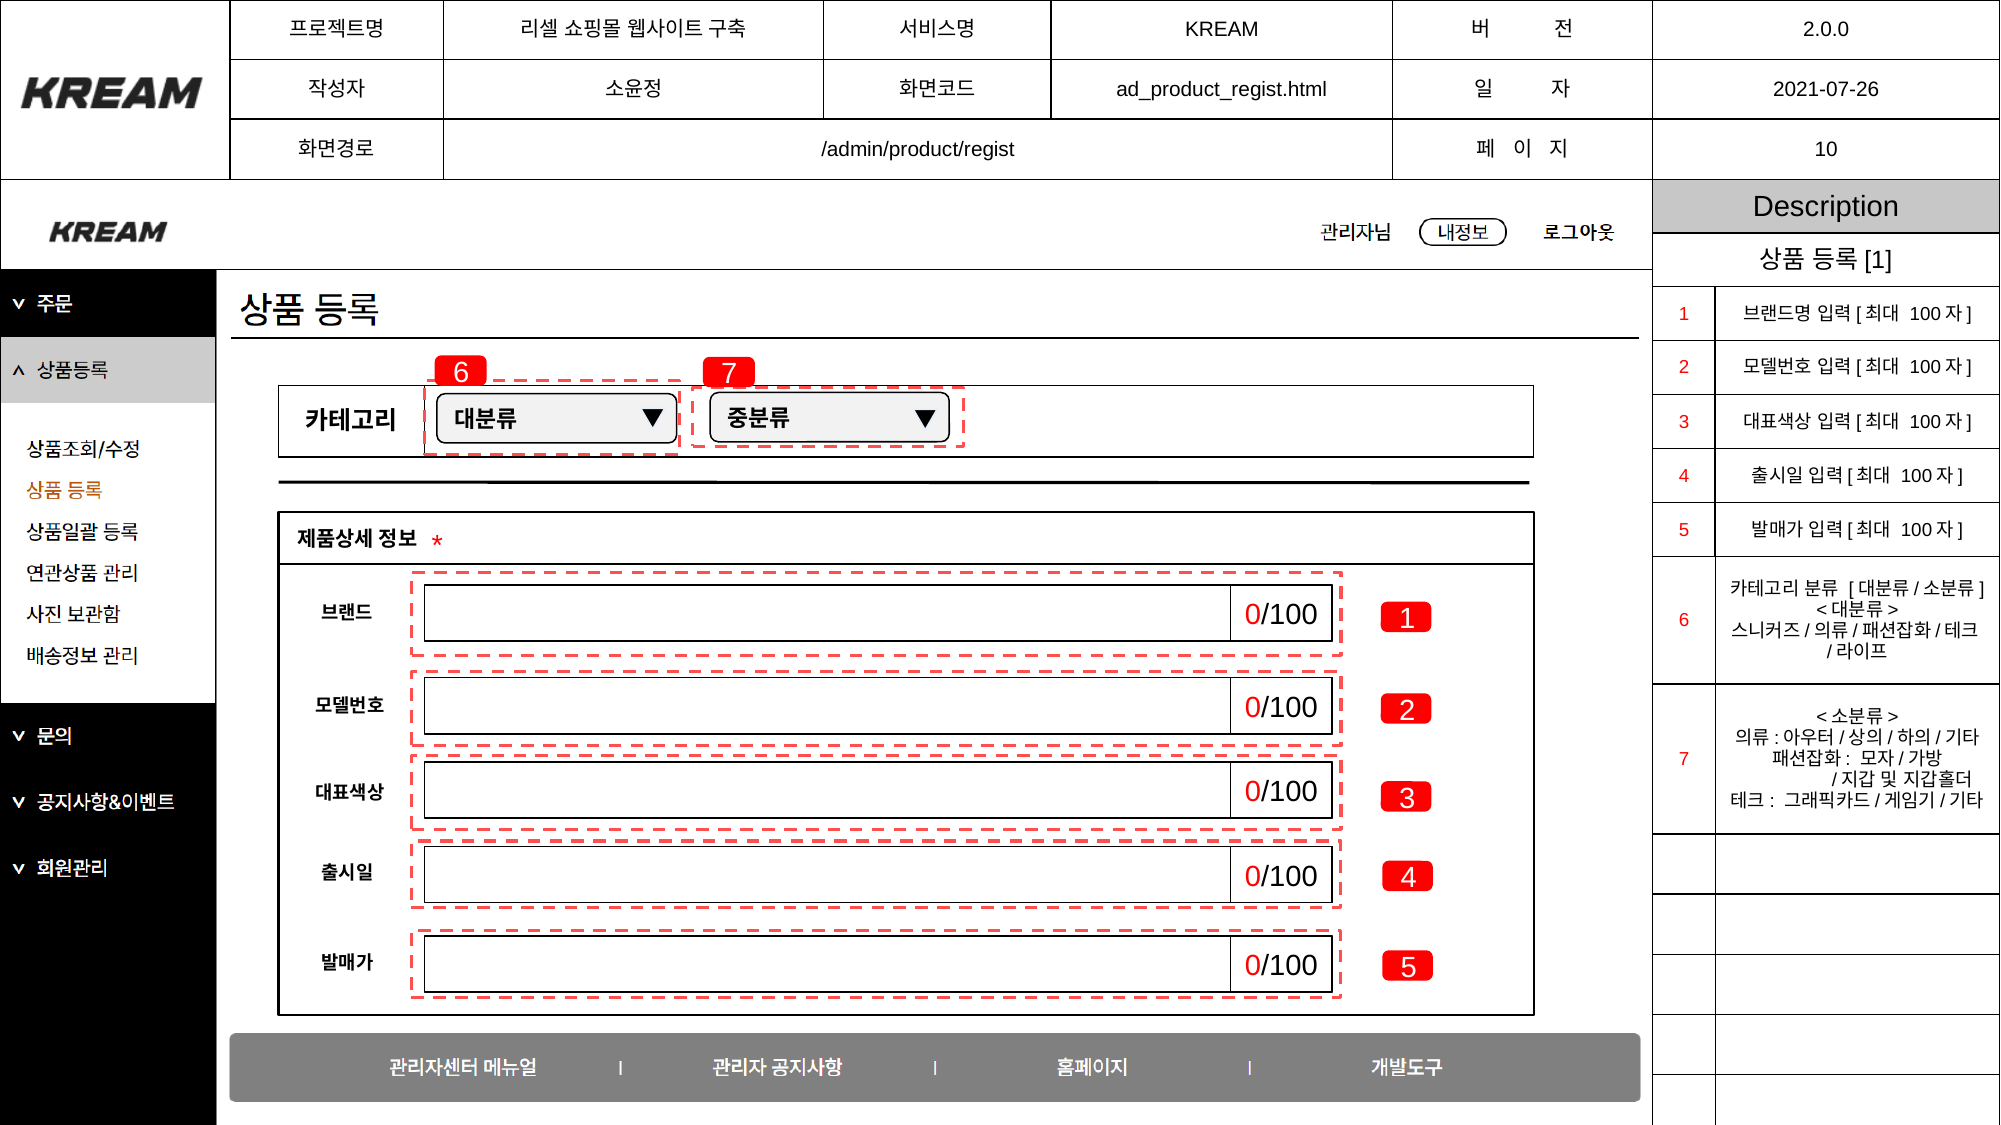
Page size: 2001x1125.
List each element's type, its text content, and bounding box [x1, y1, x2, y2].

table_cell Description [1653, 180, 1999, 232]
table_header 프로젝트명 [231, 1, 443, 59]
table_cell 7 [1658, 685, 1715, 833]
table_cell [1716, 955, 1999, 1014]
table_cell 일 자 [1393, 60, 1652, 118]
table_cell 발매가 입력[최대 100자] [1716, 503, 1999, 556]
table_cell 6 [1658, 557, 1715, 683]
table_cell 3 [1658, 395, 1714, 448]
table_cell 출시일 입력[최대 100자] [1716, 449, 1999, 502]
table_cell ad_product_regist.html [1052, 60, 1392, 118]
table_header [1, 1, 229, 179]
table_cell [1658, 1015, 1715, 1074]
table_cell [1658, 895, 1715, 954]
table_cell 1 [1658, 287, 1714, 340]
table_cell 브랜드명 입력[최대 100자] [1716, 287, 1999, 340]
table_cell [1716, 1075, 1999, 1125]
table_cell [1716, 835, 1999, 893]
table_cell 화면코드 [824, 60, 1050, 118]
table_header 서비스명 [824, 1, 1050, 59]
table_cell 2021-07-26 [1653, 60, 1999, 118]
table_cell 상품 등록[1] [1658, 234, 1999, 286]
table_cell 카테고리 분류 [대분류/소분류] <대분류> 스니커즈/의류/패션잡화/테크/라이프 [1716, 557, 1999, 683]
table_cell [1658, 955, 1715, 1014]
table_cell [1716, 1015, 1999, 1074]
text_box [436, 393, 677, 444]
table_cell /admin/product/regist [444, 120, 1392, 179]
table_cell <소분류> 의류:아우터/상의/하의/기타 패션잡화: 모자/가방 /지갑 및 지갑홀더 테크: 그래픽카드/게임기/기타 [1716, 685, 1999, 833]
table_cell 소윤정 [444, 60, 823, 118]
table_cell [1, 180, 1652, 194]
table_header 리셀 쇼핑몰 웹사이트 구축 [444, 1, 823, 59]
table_cell 4 [1658, 449, 1714, 502]
table_cell 페 이 지 [1393, 120, 1652, 179]
table_cell 대표색상 입력[최대 100자] [1716, 395, 1999, 448]
table_cell 작성자 [231, 60, 443, 118]
table_cell [1658, 1075, 1715, 1125]
table_header KREAM [1052, 1, 1392, 59]
picture [0, 195, 1653, 1125]
table_cell 5 [1658, 503, 1714, 556]
table_cell 모델번호 입력[최대 100자] [1716, 341, 1999, 394]
picture [16, 66, 209, 117]
table_cell [1716, 895, 1999, 954]
table_cell 2 [1658, 341, 1714, 394]
table_cell 화면경로 [231, 120, 443, 179]
table_cell [1658, 835, 1715, 893]
table_header 버 전 [1393, 1, 1652, 59]
table_header 2.0.0 [1653, 1, 1999, 59]
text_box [709, 392, 950, 442]
table_cell 10 [1653, 120, 1999, 179]
